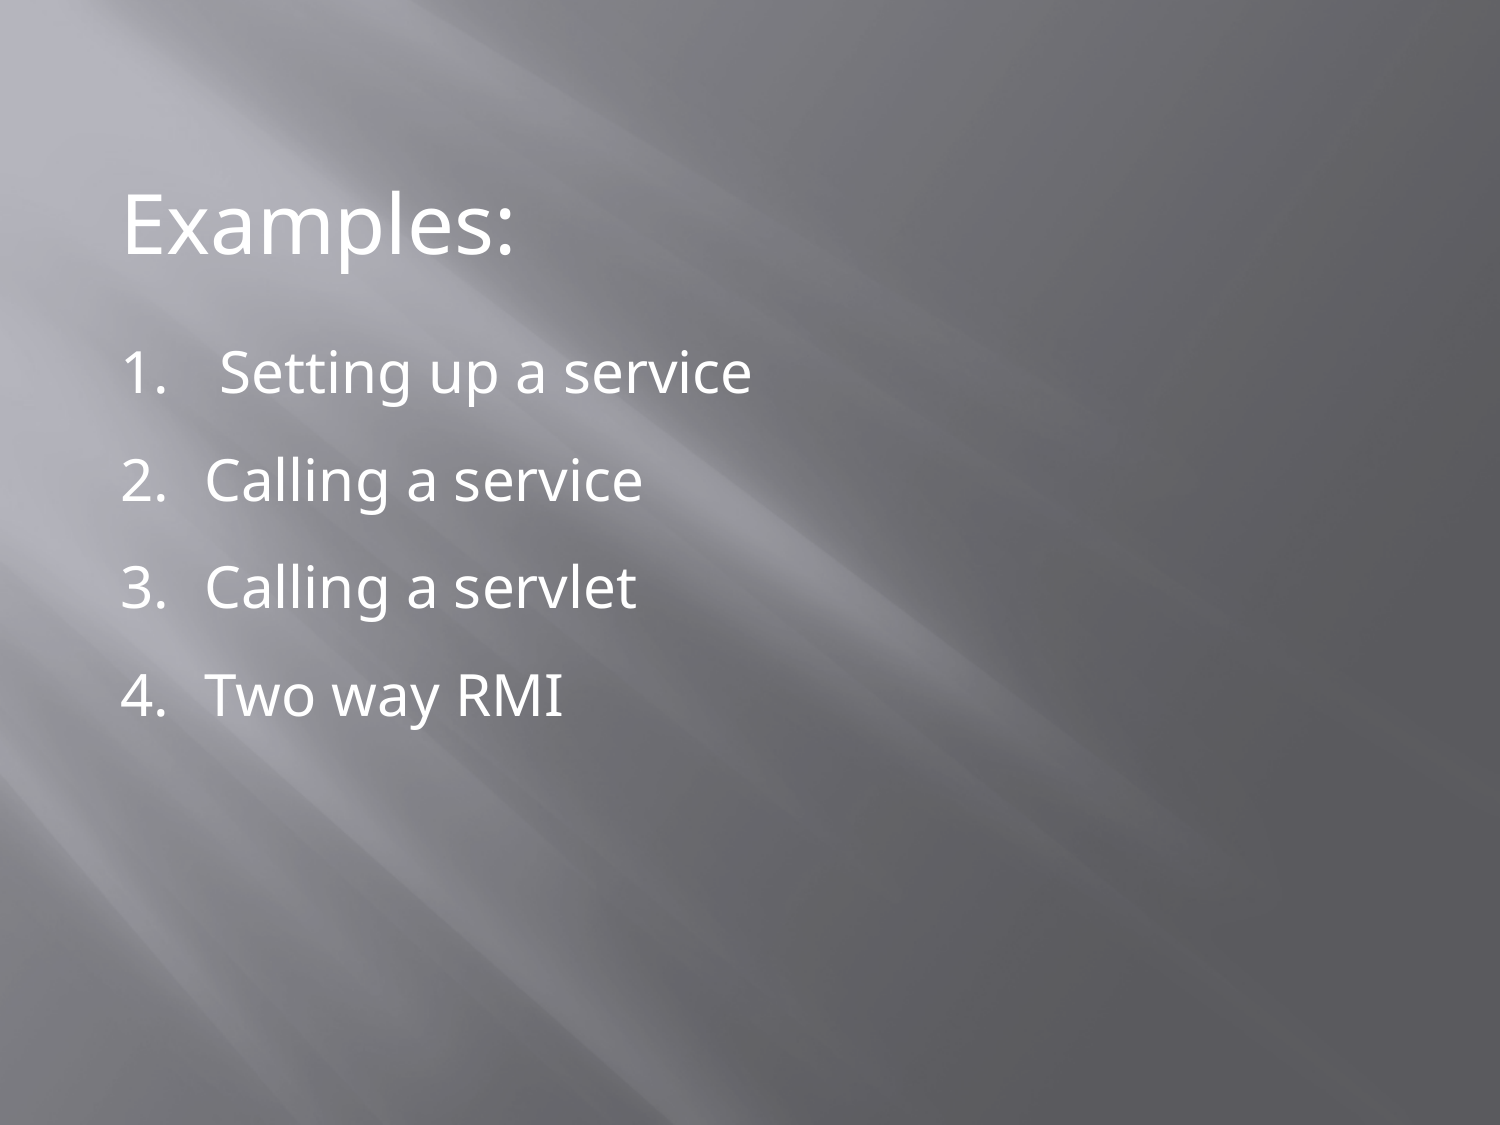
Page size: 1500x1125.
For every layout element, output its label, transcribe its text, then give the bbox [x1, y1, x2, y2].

text_box Setting up a service Calling a service Calling a servlet Two way RMI [105, 328, 1383, 736]
text_box Examples: [105, 164, 1383, 279]
